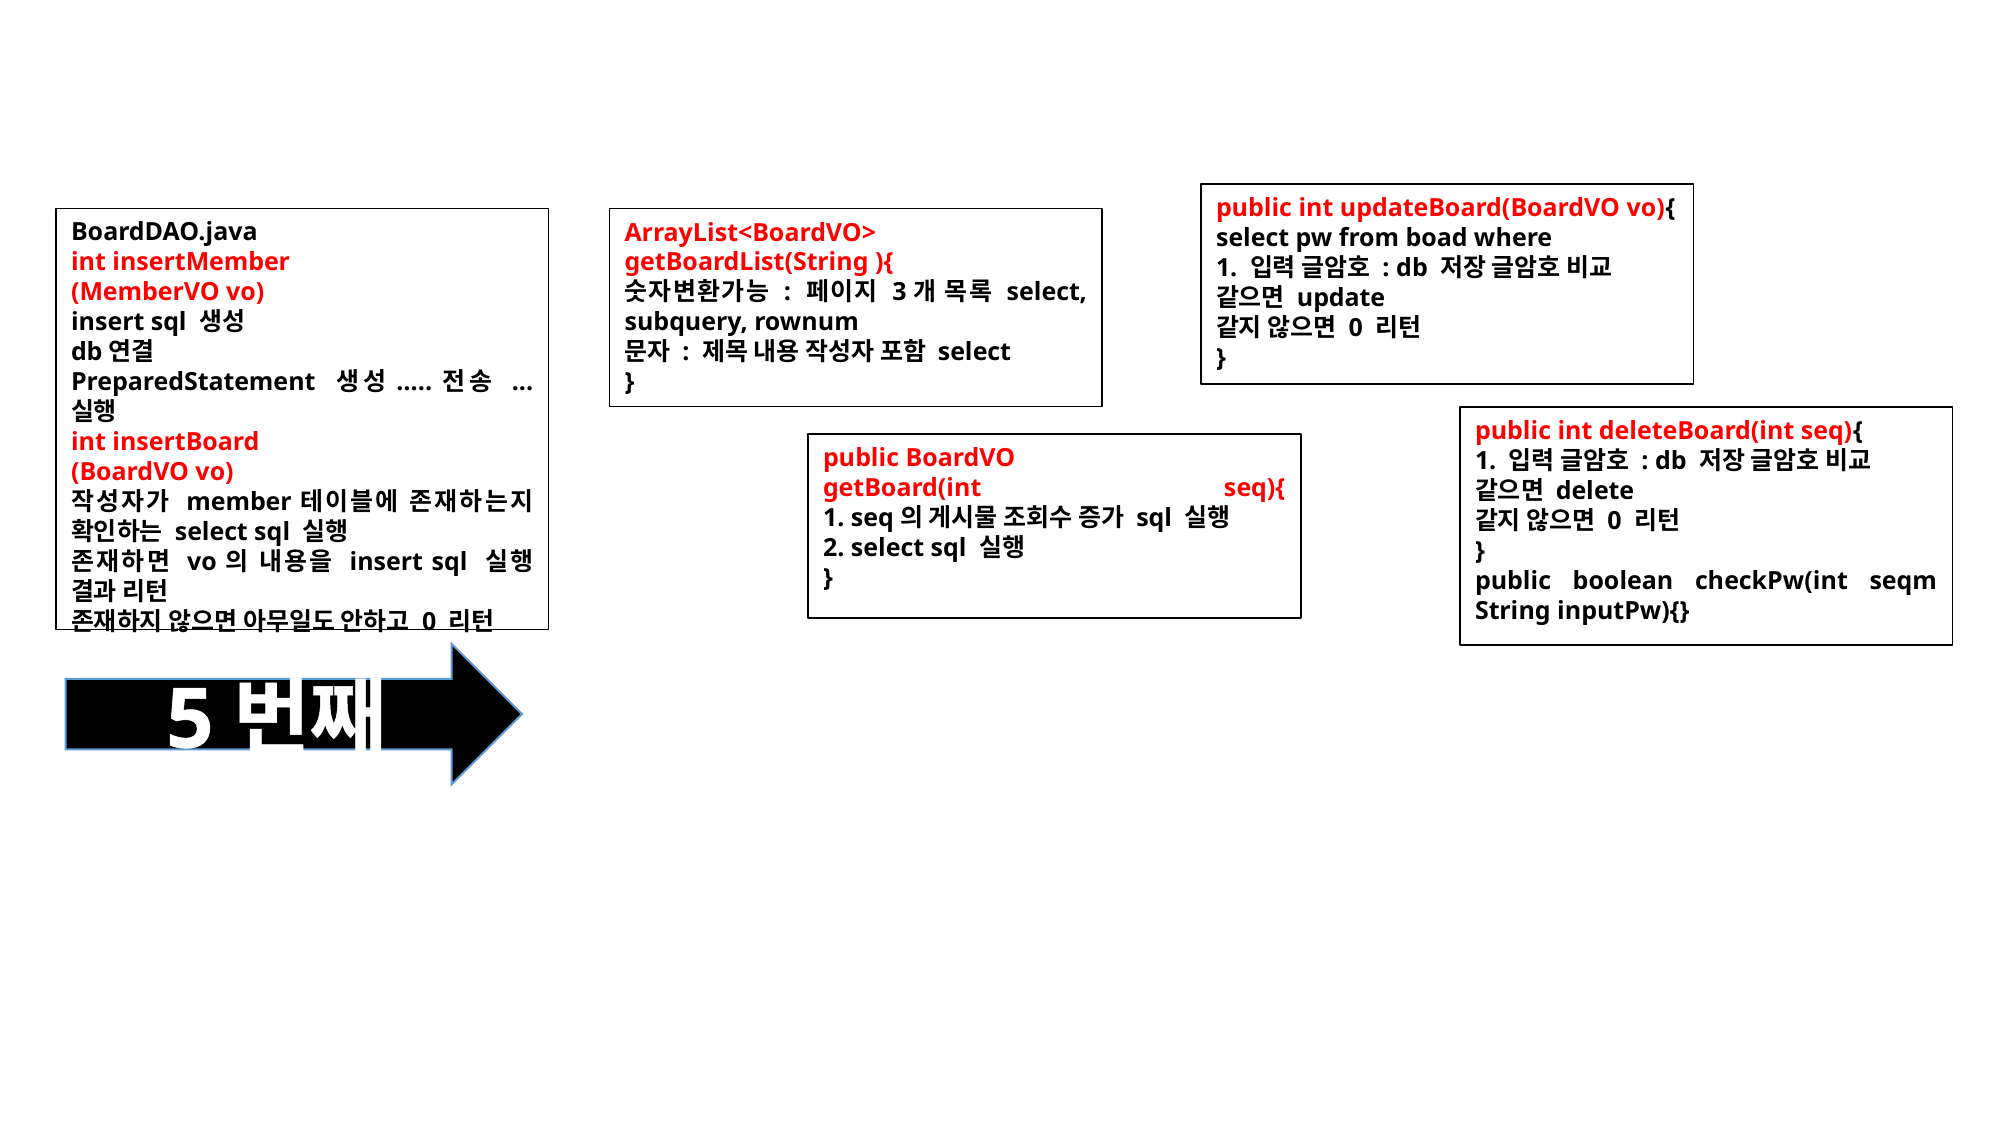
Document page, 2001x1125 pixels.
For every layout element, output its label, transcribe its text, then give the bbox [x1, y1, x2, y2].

text_box public int deleteBoard(int seq){ 1. 입력 글암호 : db 저장 글암호 비교 같으면 delete 같지 않으면 0 리턴 } public boolean checkPw(int seqm String inputPw){} [1460, 407, 1953, 645]
text_box public int updateBoard(BoardVO vo){ select pw from boad where 1. 입력 글암호 : db 저장 글암호 비교 같으면 update 같지 않으면 0 리턴 } [1201, 183, 1694, 384]
text_box public BoardVO getBoard(int seq){ 1. seq의 게시물 조회수 증가 sql 실행 2. select sql 실행 } [808, 433, 1301, 619]
text_box BoardDAO.java int insertMember (MemberVO vo) insert sql 생성 db연결 PreparedStatement 생성.....전송 ... 실행 int insertBoard (BoardVO vo) 작성자가 member테이블에 존재하는지 확인하는 select sql 실행 존재하면 vo의 내용을 insert sql 실행 결과 리턴 존재하지 않으면 아무일도 안하고 0 리턴 [56, 208, 549, 630]
text_box ArrayList<BoardVO> getBoardList(String ){ 숫자변환가능 : 페이지 3개 목록 select, subquery, rownum 문자 : 제목 내용 작성자 포함 select } [609, 208, 1103, 407]
text_box 5번째 [64, 641, 524, 787]
